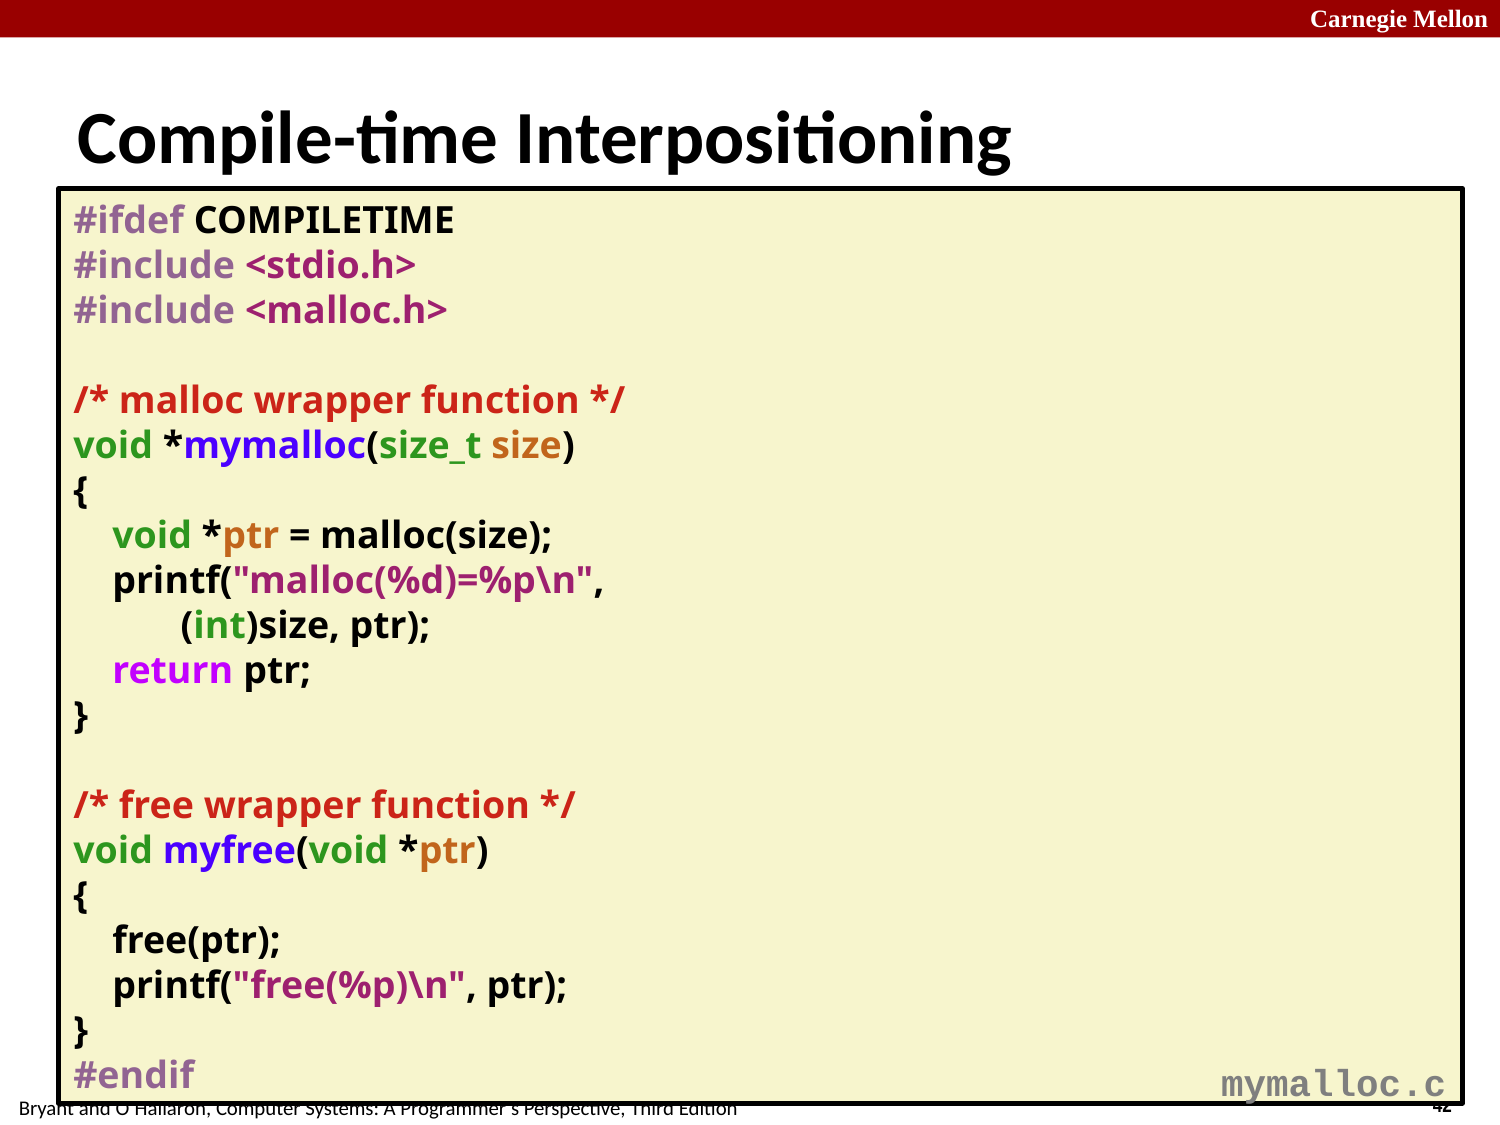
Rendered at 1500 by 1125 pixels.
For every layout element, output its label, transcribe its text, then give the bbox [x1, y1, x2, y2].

title Compile-time Interpositioning [62, 71, 1309, 188]
text_box mymalloc.c [1206, 1051, 1461, 1112]
text_box #ifdef COMPILETIME #include <stdio.h> #include <malloc.h> /* malloc wrapper function */ void *mymalloc(size_t size) { void *ptr = malloc(size); printf("malloc(%d)=%p\n", (int)size, ptr); return ptr; } /* free wrapper function */ void myfree(void *ptr) { free(ptr); printf("free(%p)\n", ptr); } #endif [58, 188, 1463, 1104]
